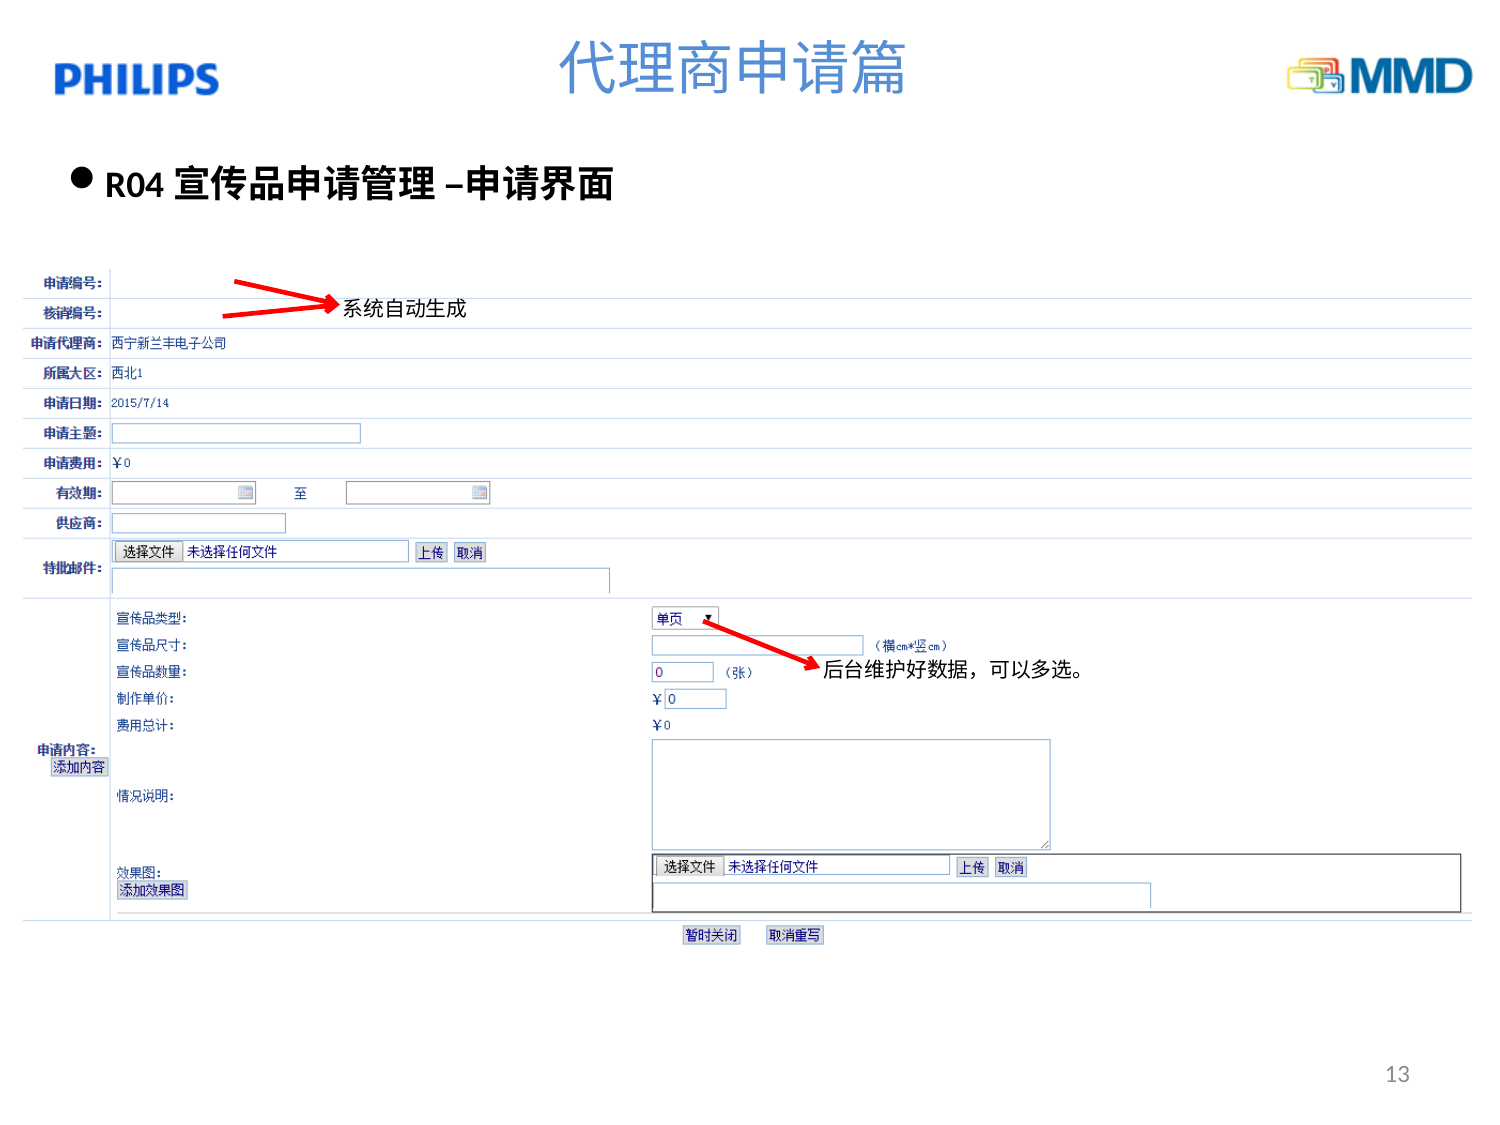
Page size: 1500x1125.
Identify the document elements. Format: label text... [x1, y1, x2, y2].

text_box 代理商申请篇 [544, 23, 924, 109]
picture [1277, 43, 1482, 115]
slide_number 13 [1074, 1042, 1425, 1103]
picture [23, 269, 1472, 950]
picture [35, 46, 247, 105]
text_box R04宣传品申请管理 –申请界面 [53, 152, 630, 213]
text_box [702, 620, 821, 669]
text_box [234, 280, 341, 304]
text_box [222, 304, 340, 317]
